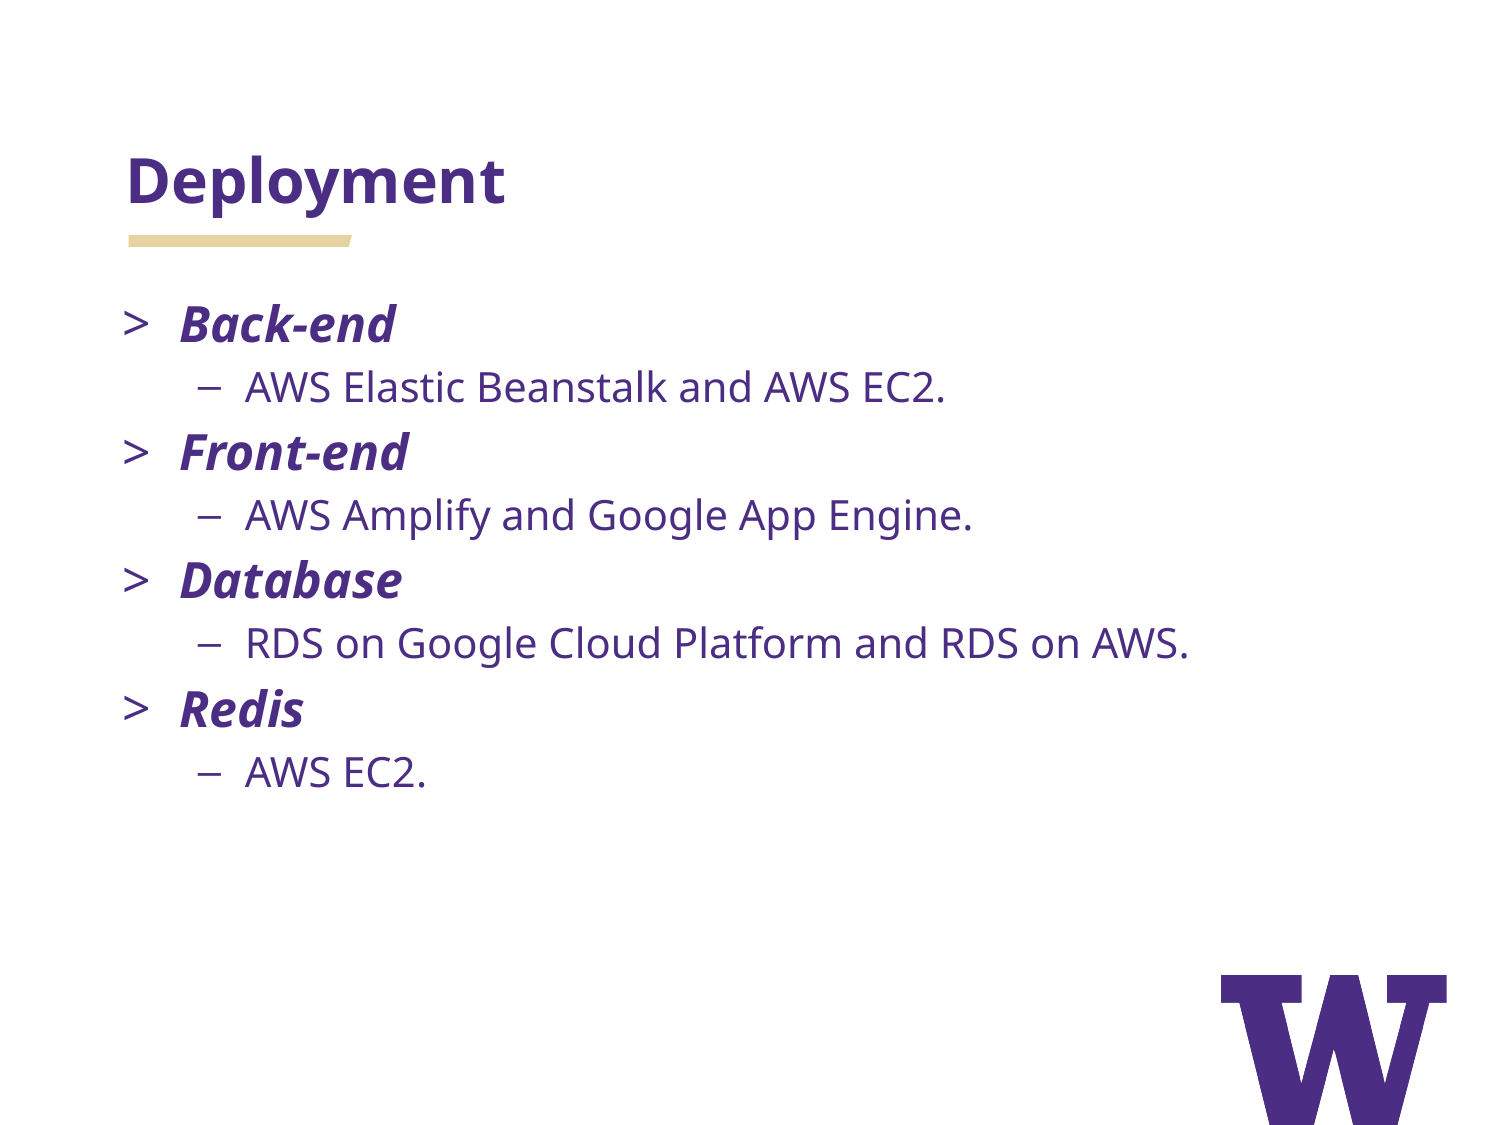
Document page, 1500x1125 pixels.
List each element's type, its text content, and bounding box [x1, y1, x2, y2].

list Back-end AWS Elastic Beanstalk and AWS EC2. Front-end AWS Amplify and Google App Engine. Database RDS on Google Cloud Platform and RDS on AWS. Redis AWS EC2. [108, 284, 1453, 944]
picture [128, 235, 352, 247]
picture [1221, 975, 1447, 1125]
title Deployment [110, 60, 1453, 224]
